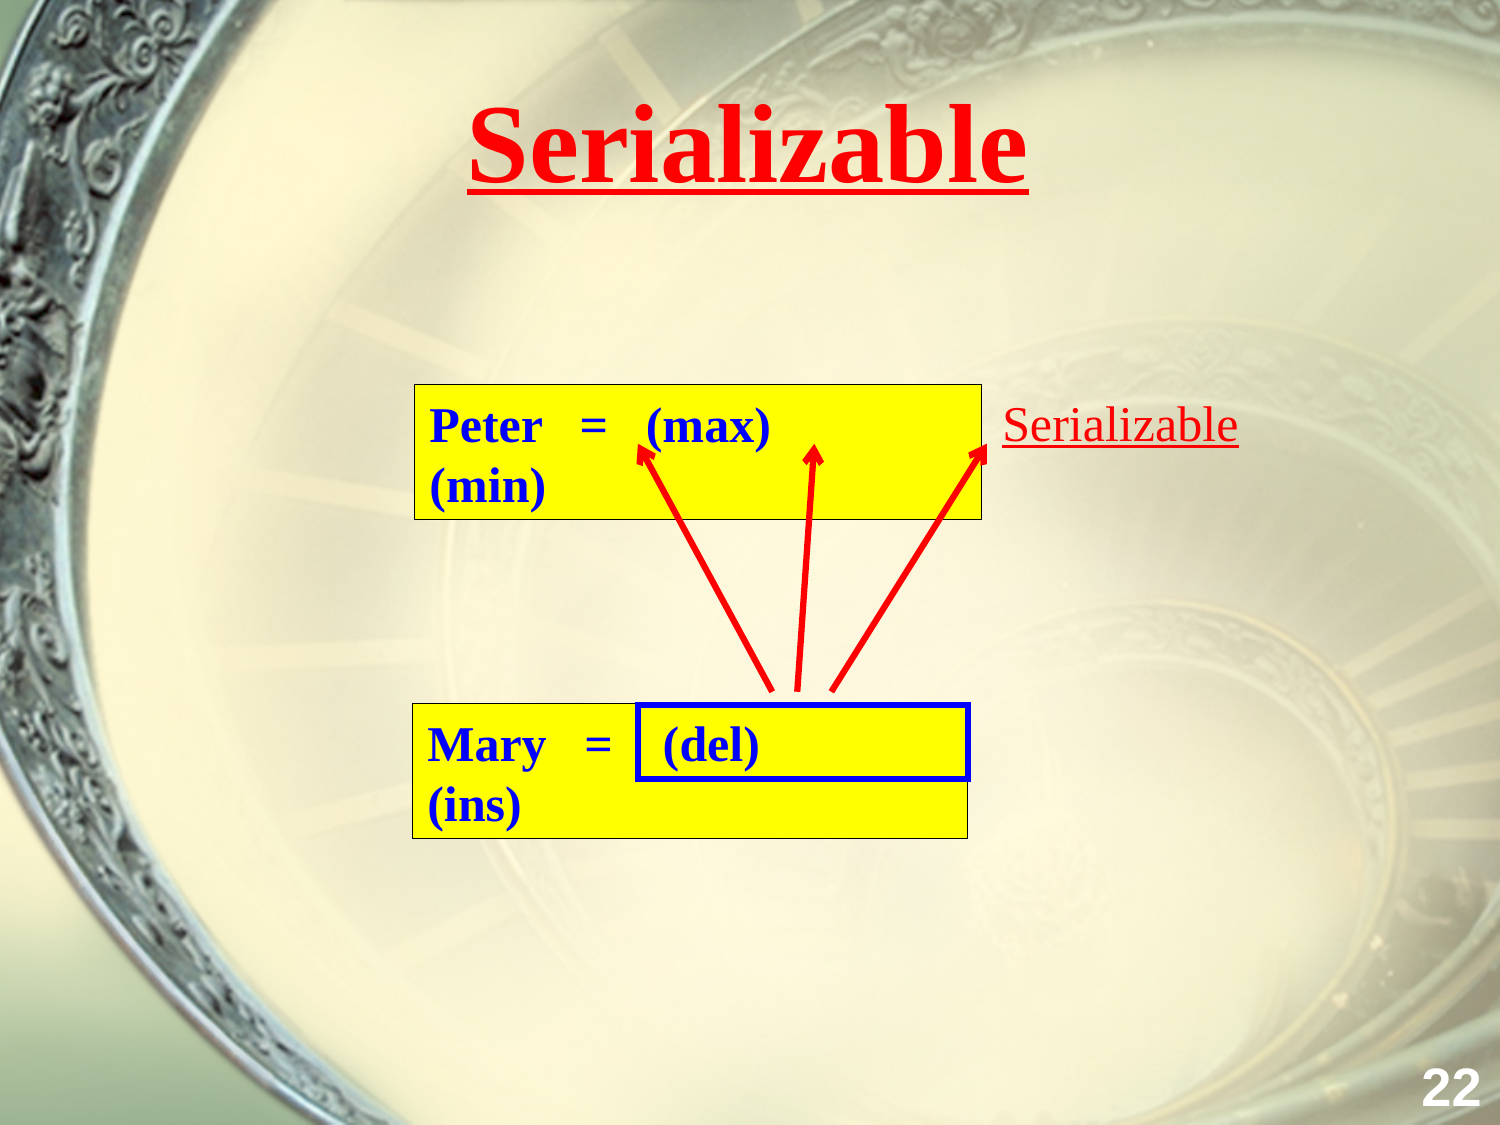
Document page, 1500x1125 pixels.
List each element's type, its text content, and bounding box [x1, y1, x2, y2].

text_box [637, 704, 968, 780]
slide_number 22 [1403, 1044, 1500, 1125]
text_box Peter = (max) (min) [414, 384, 982, 520]
title Serializable [159, 78, 1360, 216]
text_box Serializable [987, 384, 1254, 460]
text_box Mary = (del) (ins) [412, 703, 968, 839]
picture [0, 0, 1500, 1125]
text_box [831, 443, 987, 692]
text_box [637, 443, 773, 692]
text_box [796, 443, 815, 692]
